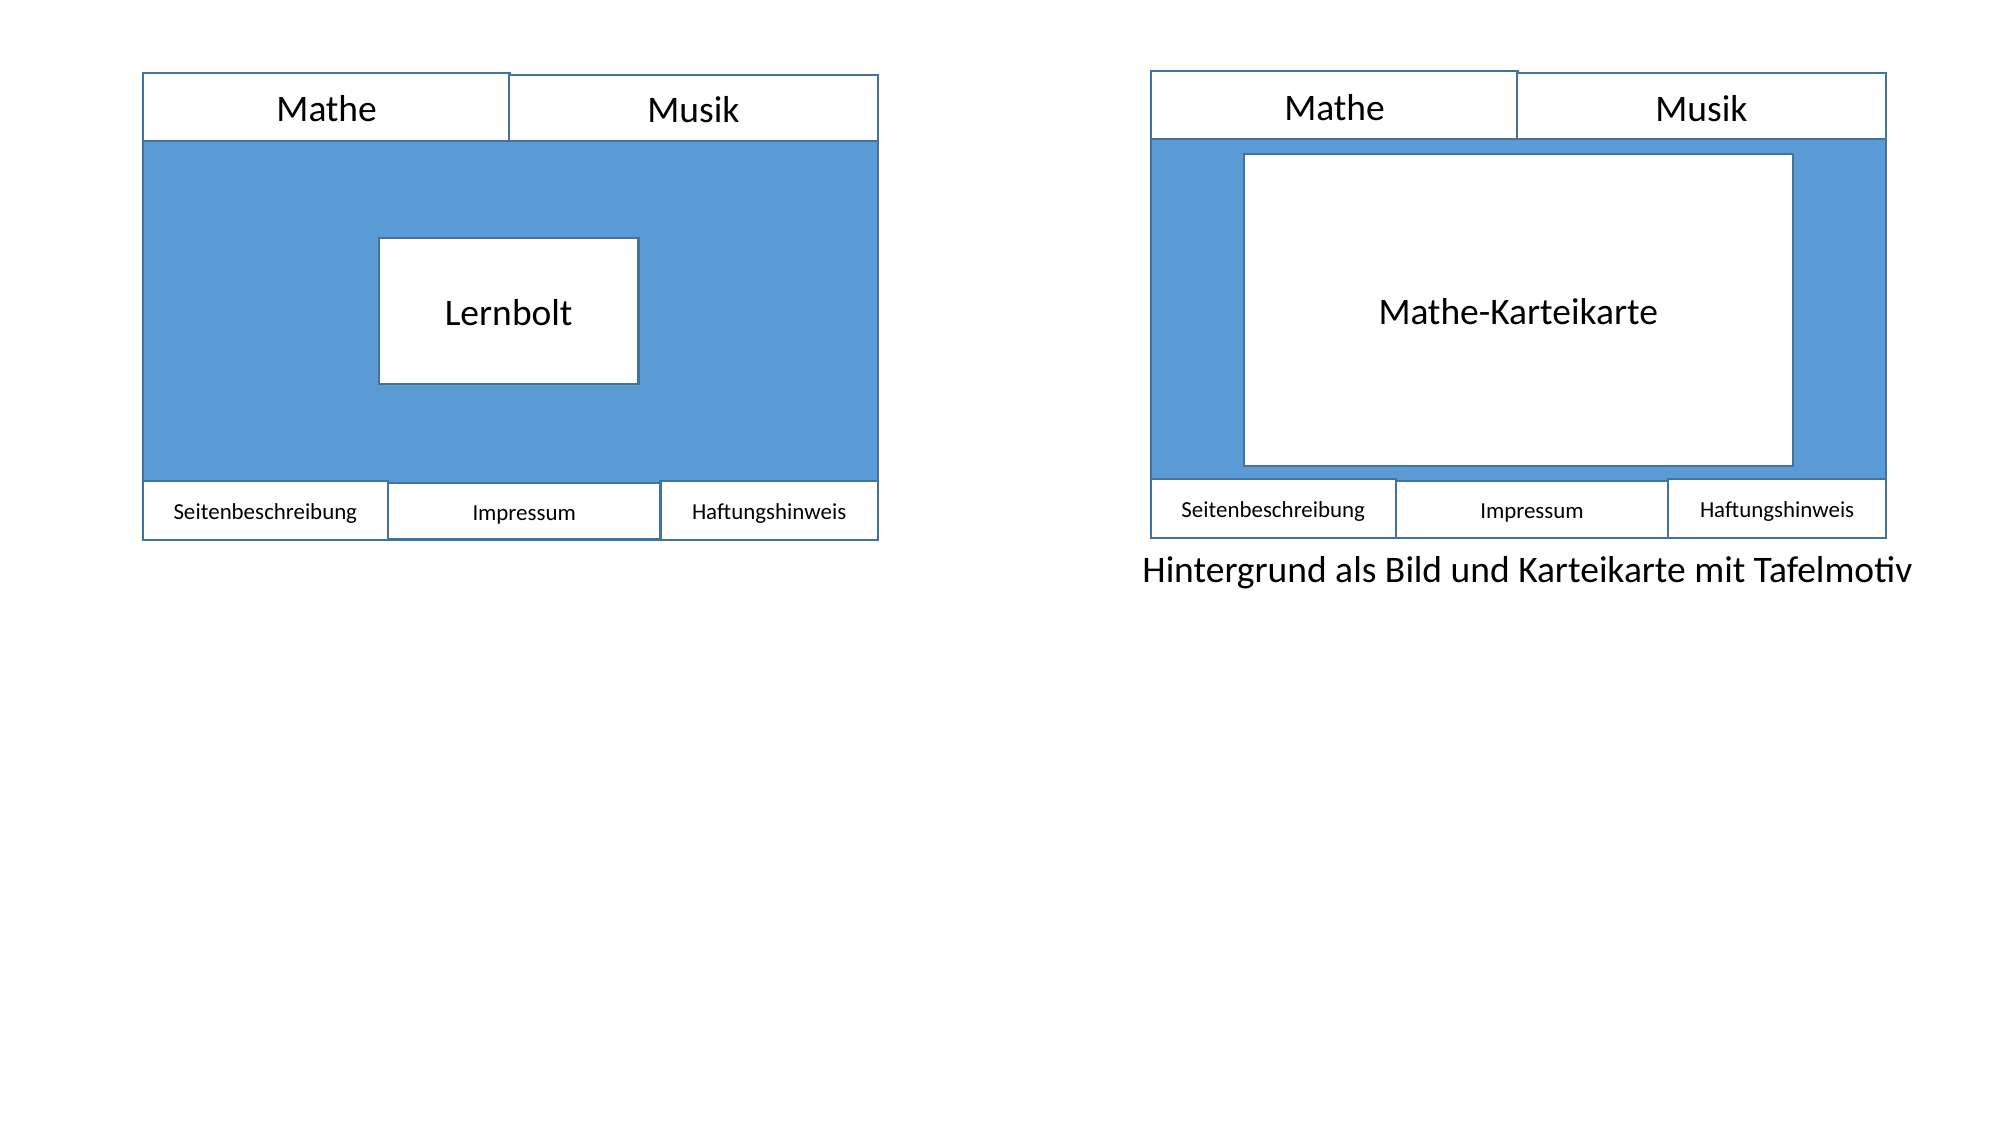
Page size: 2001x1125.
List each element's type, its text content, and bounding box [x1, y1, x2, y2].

text_box Hintergrund als Bild und Karteikarte mit Tafelmotiv [1127, 537, 1937, 598]
text_box Impressum [1395, 480, 1667, 537]
text_box Haftungshinweis [1667, 478, 1887, 537]
text_box Seitenbeschreibung [1150, 478, 1397, 537]
text_box Mathe-Karteikarte [1243, 153, 1794, 467]
text_box Impressum [387, 482, 659, 541]
text_box Haftungshinweis [659, 480, 879, 541]
text_box [1150, 140, 1887, 480]
text_box Mathe [142, 72, 511, 142]
text_box Mathe [1150, 70, 1519, 140]
text_box Musik [508, 74, 879, 142]
text_box Musik [1516, 72, 1887, 140]
text_box [142, 142, 879, 482]
text_box Lernbolt [378, 237, 640, 385]
text_box Seitenbeschreibung [142, 480, 389, 541]
